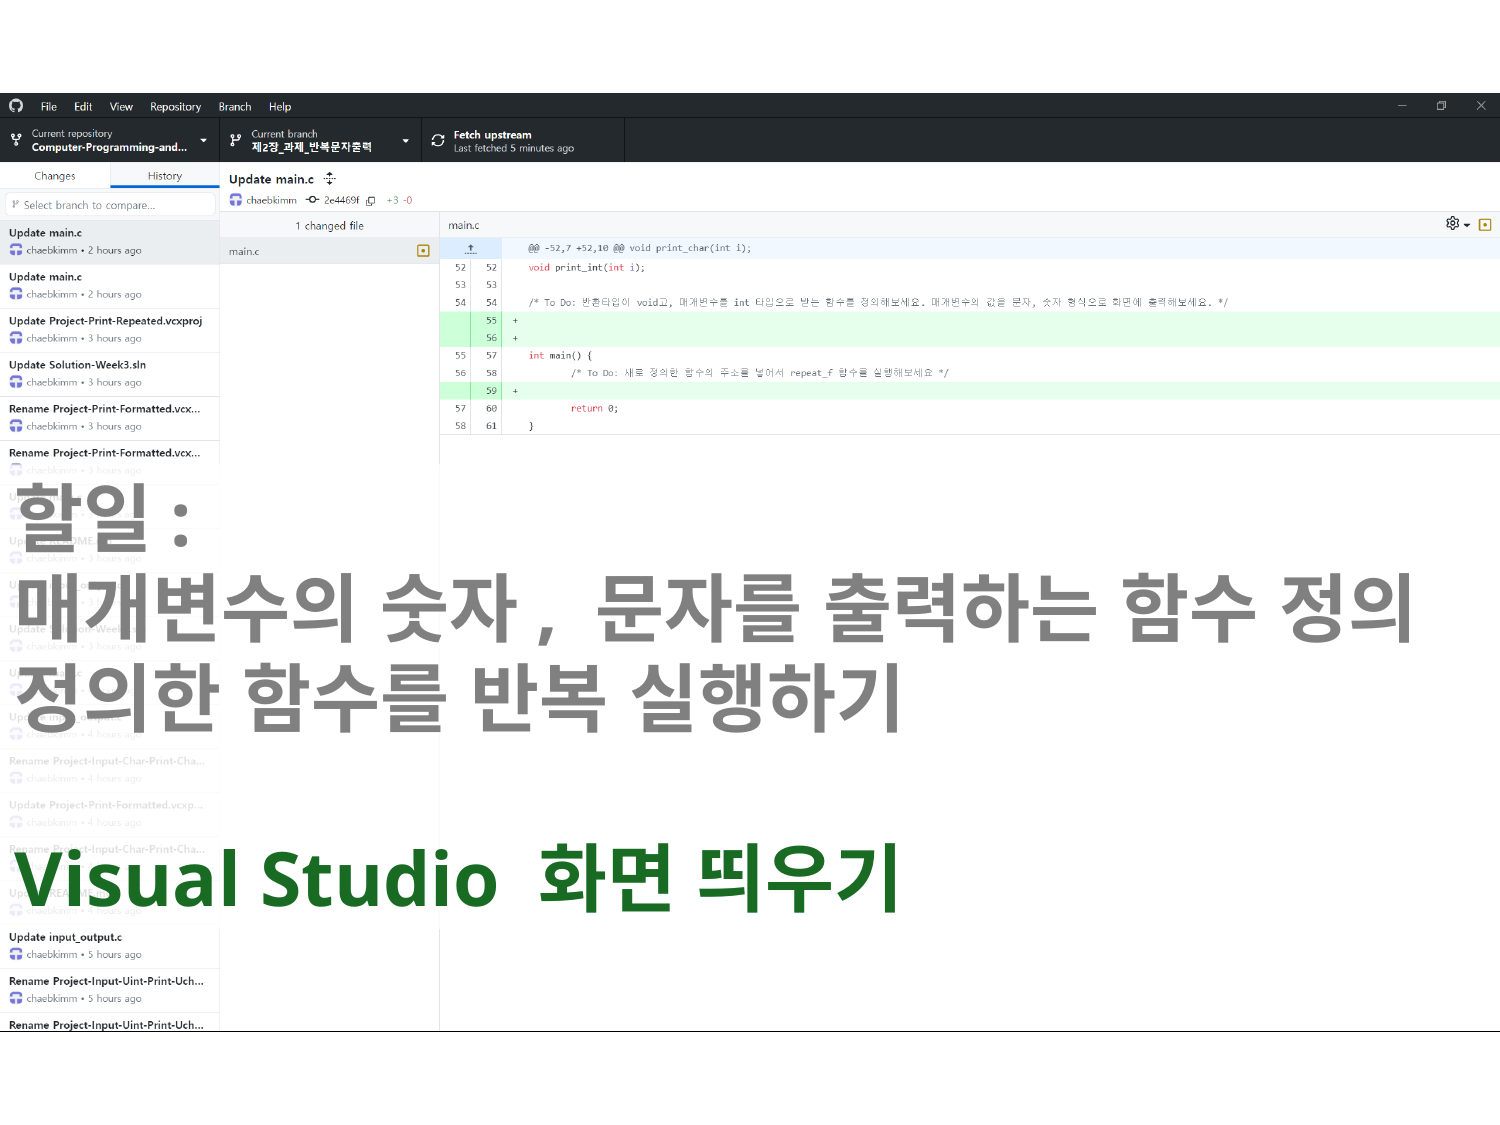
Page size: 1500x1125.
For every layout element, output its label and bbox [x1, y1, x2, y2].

picture [0, 93, 1500, 1032]
